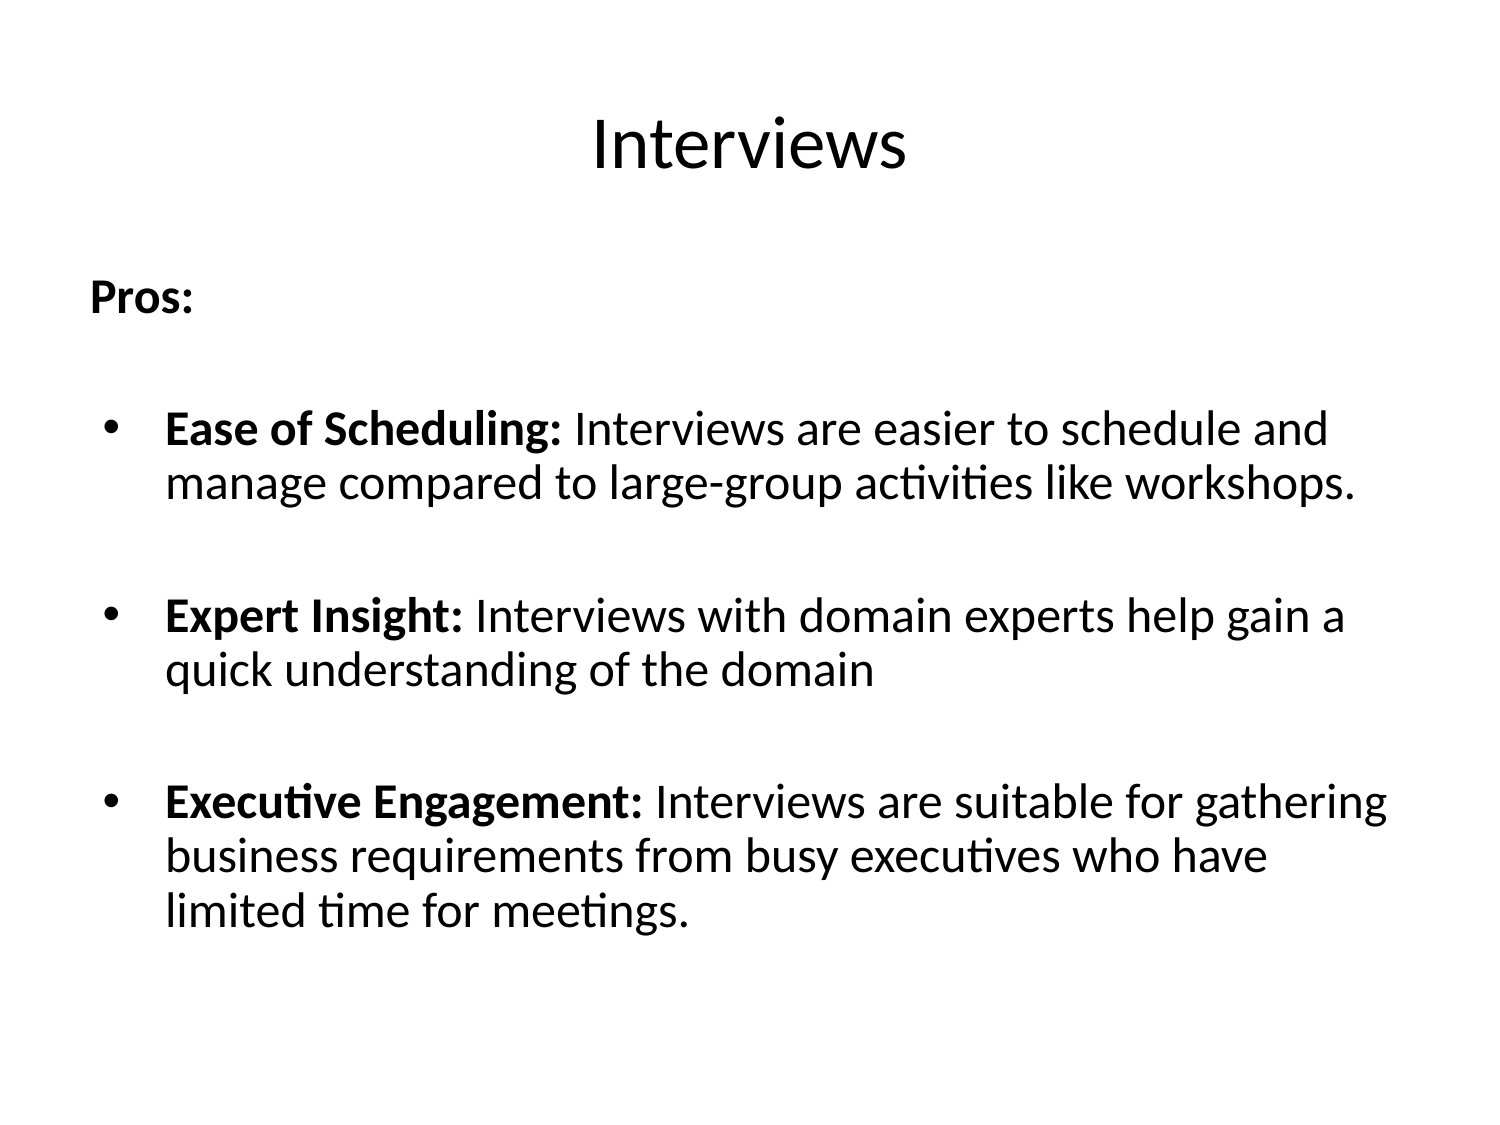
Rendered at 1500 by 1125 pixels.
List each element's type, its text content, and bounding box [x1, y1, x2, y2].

title Interviews [75, 45, 1425, 233]
list Pros: Ease of Scheduling: Interviews are easier to schedule and manage compared to large-group activities like workshops. Expert Insight: Interviews with domain experts help gain a quick understanding of the domain Executive Engagement: Interviews are suitable for gathering business requirements from busy executives who have limited time for meetings. [75, 262, 1425, 1005]
